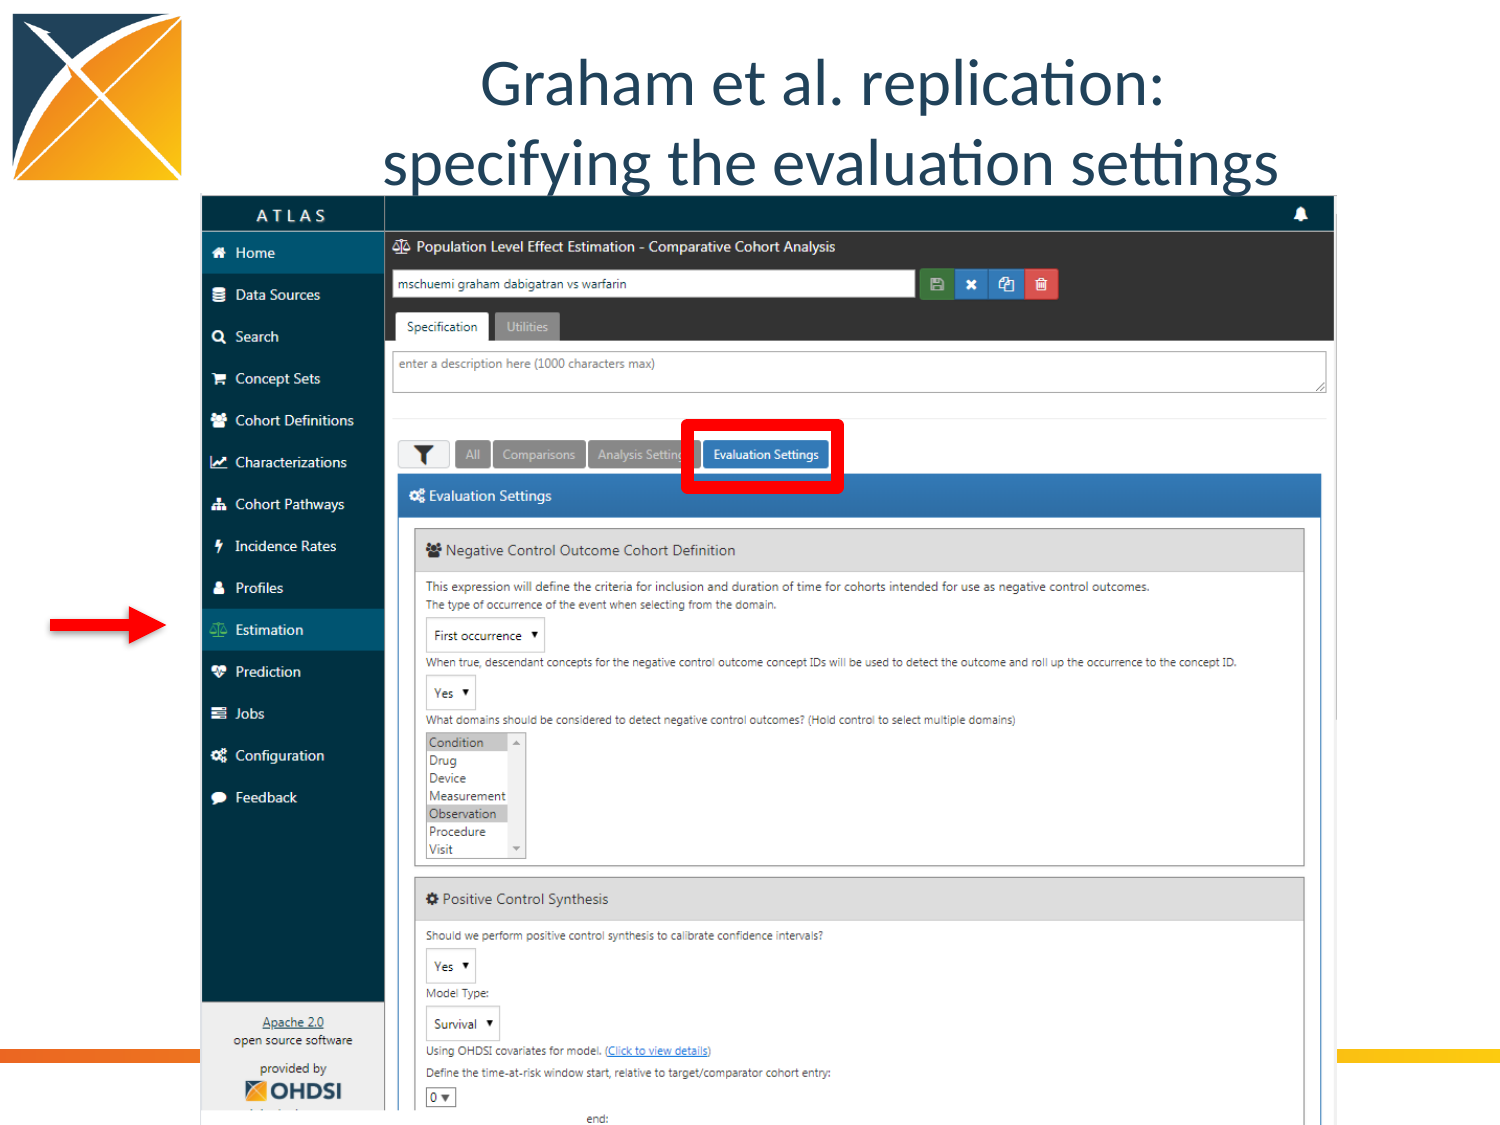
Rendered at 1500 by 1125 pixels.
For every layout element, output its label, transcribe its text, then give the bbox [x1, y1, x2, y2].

text_box Graham et al. replication: specifying the evaluation settings [212, 49, 1450, 188]
picture [0, 0, 1338, 1125]
